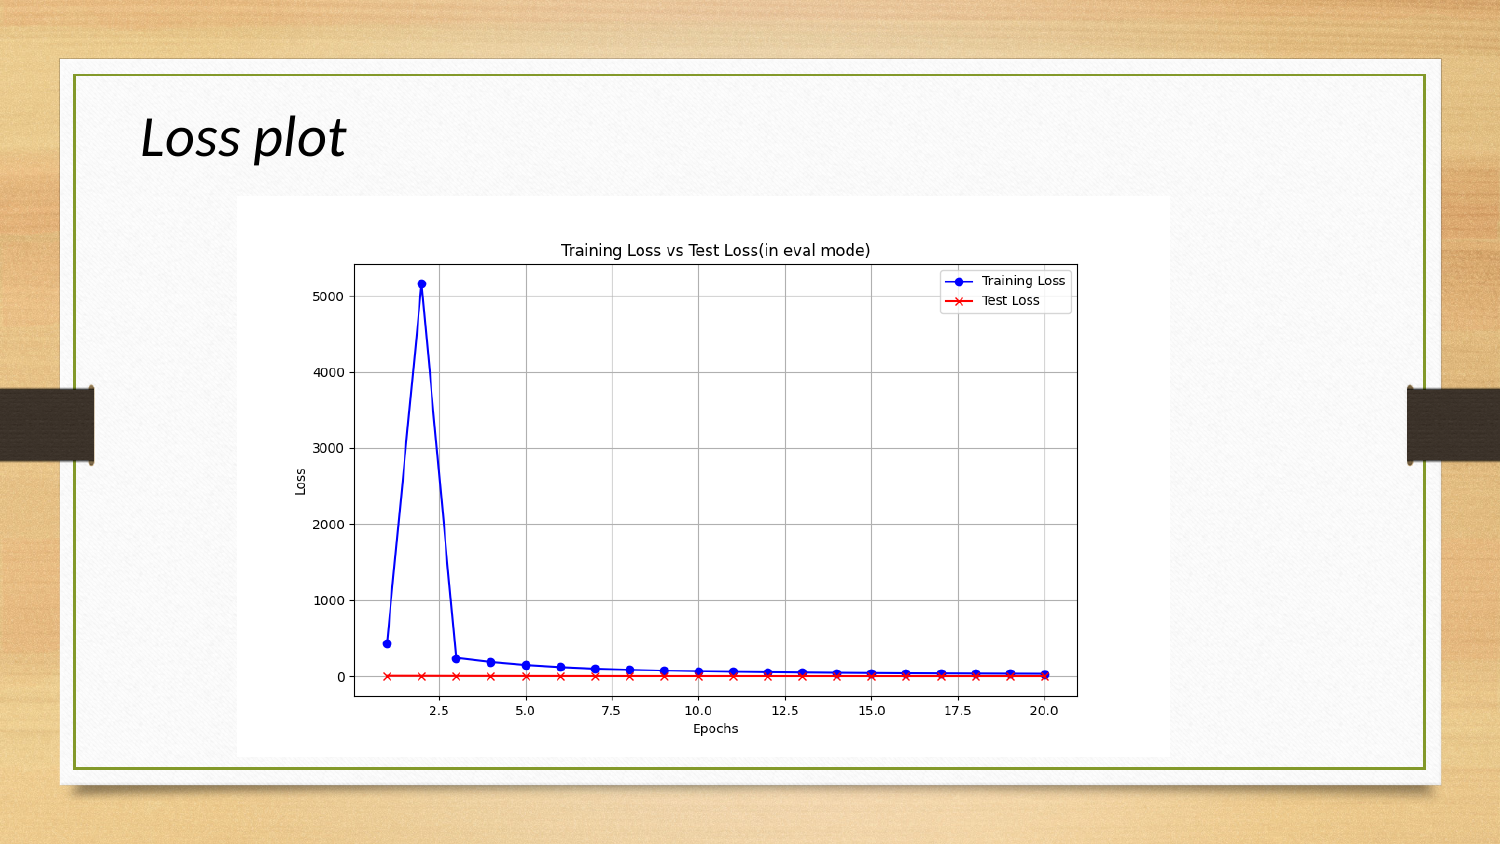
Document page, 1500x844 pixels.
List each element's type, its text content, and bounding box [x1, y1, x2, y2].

text_box Loss plot [126, 90, 362, 176]
picture [0, 0, 1500, 844]
